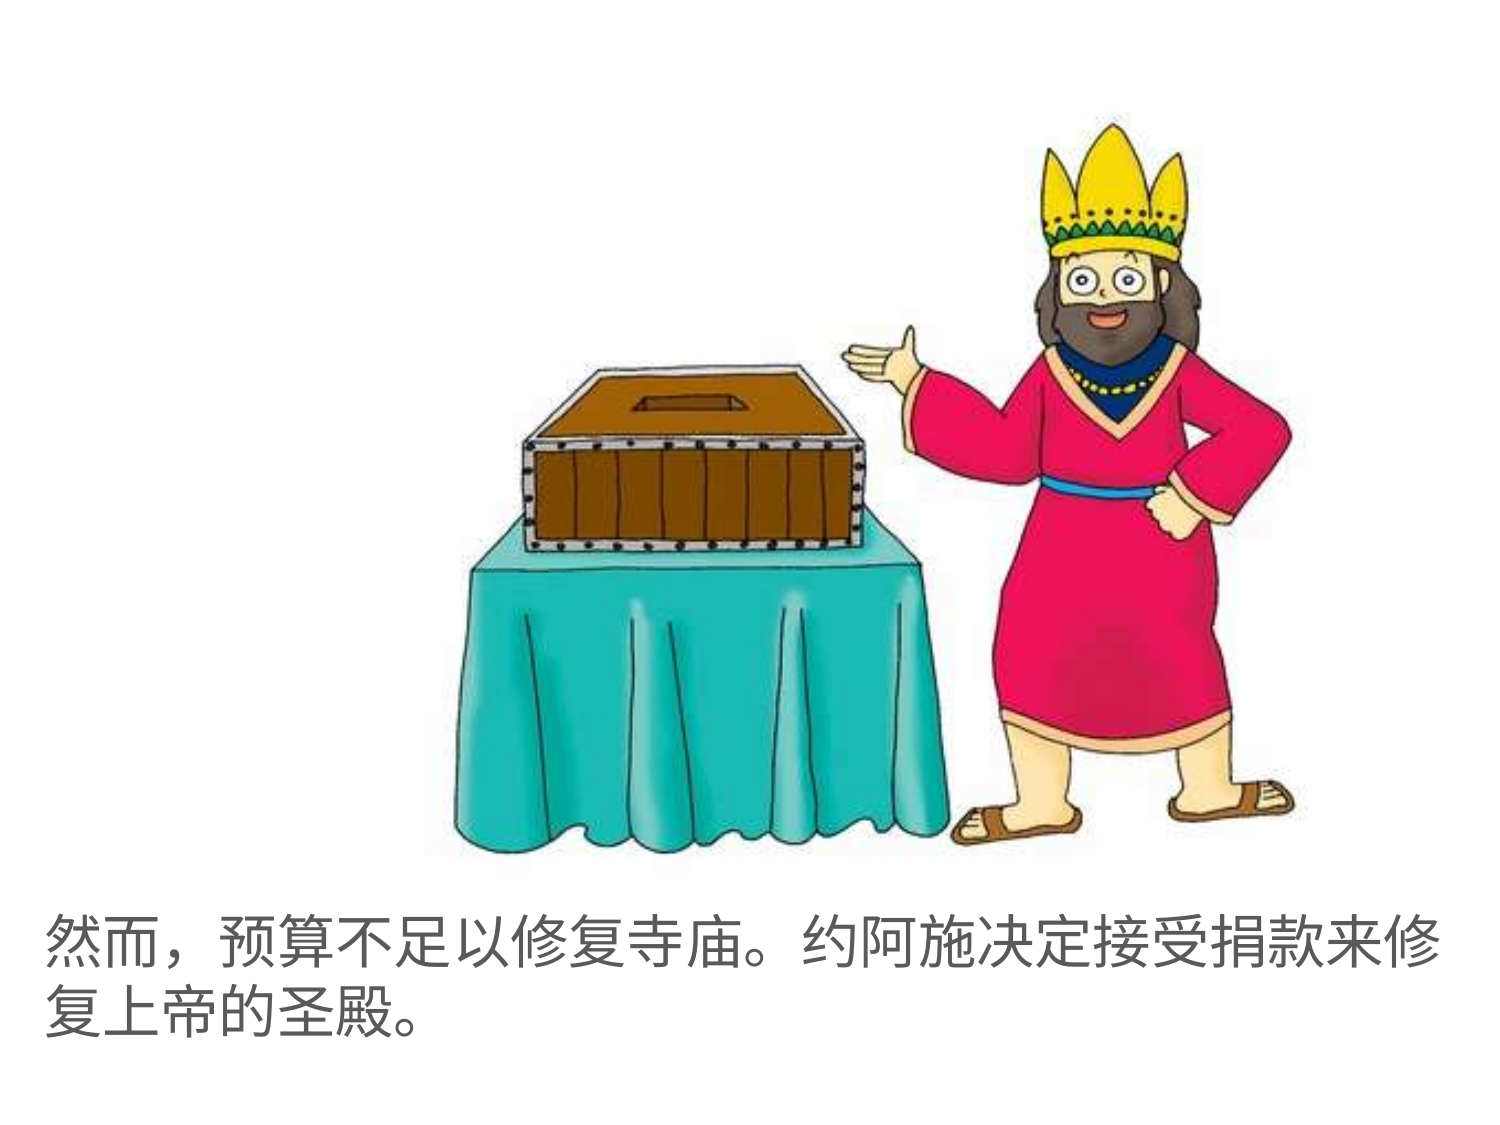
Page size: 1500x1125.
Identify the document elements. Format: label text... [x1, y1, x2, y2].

text_box 然而，预算不足以修复寺庙。约阿施决定接受捐款来修复上帝的圣殿。 [29, 897, 1500, 1053]
picture [2, 6, 1436, 894]
